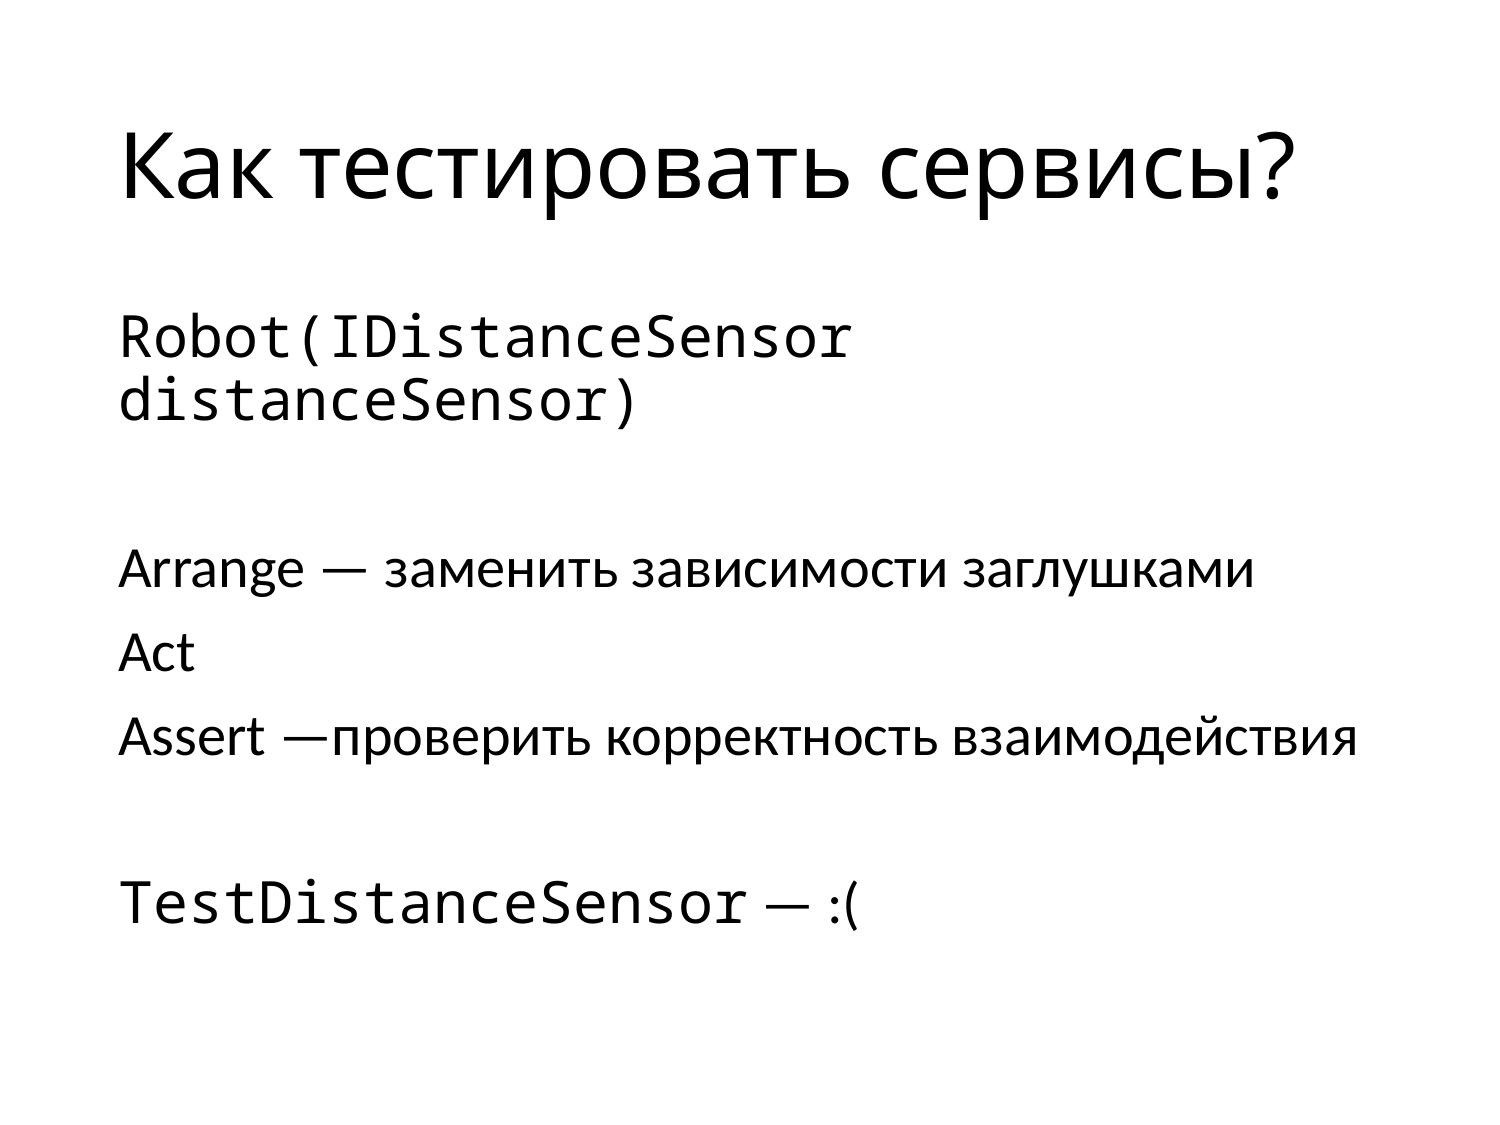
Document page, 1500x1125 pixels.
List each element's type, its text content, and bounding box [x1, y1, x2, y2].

title Как тестировать сервисы? [103, 59, 1397, 278]
list Robot(IDistanceSensor distanceSensor) Arrange — заменить зависимости заглушками Act Assert —проверить корректность взаимодействия TestDistanceSensor — :( [103, 299, 1397, 1014]
